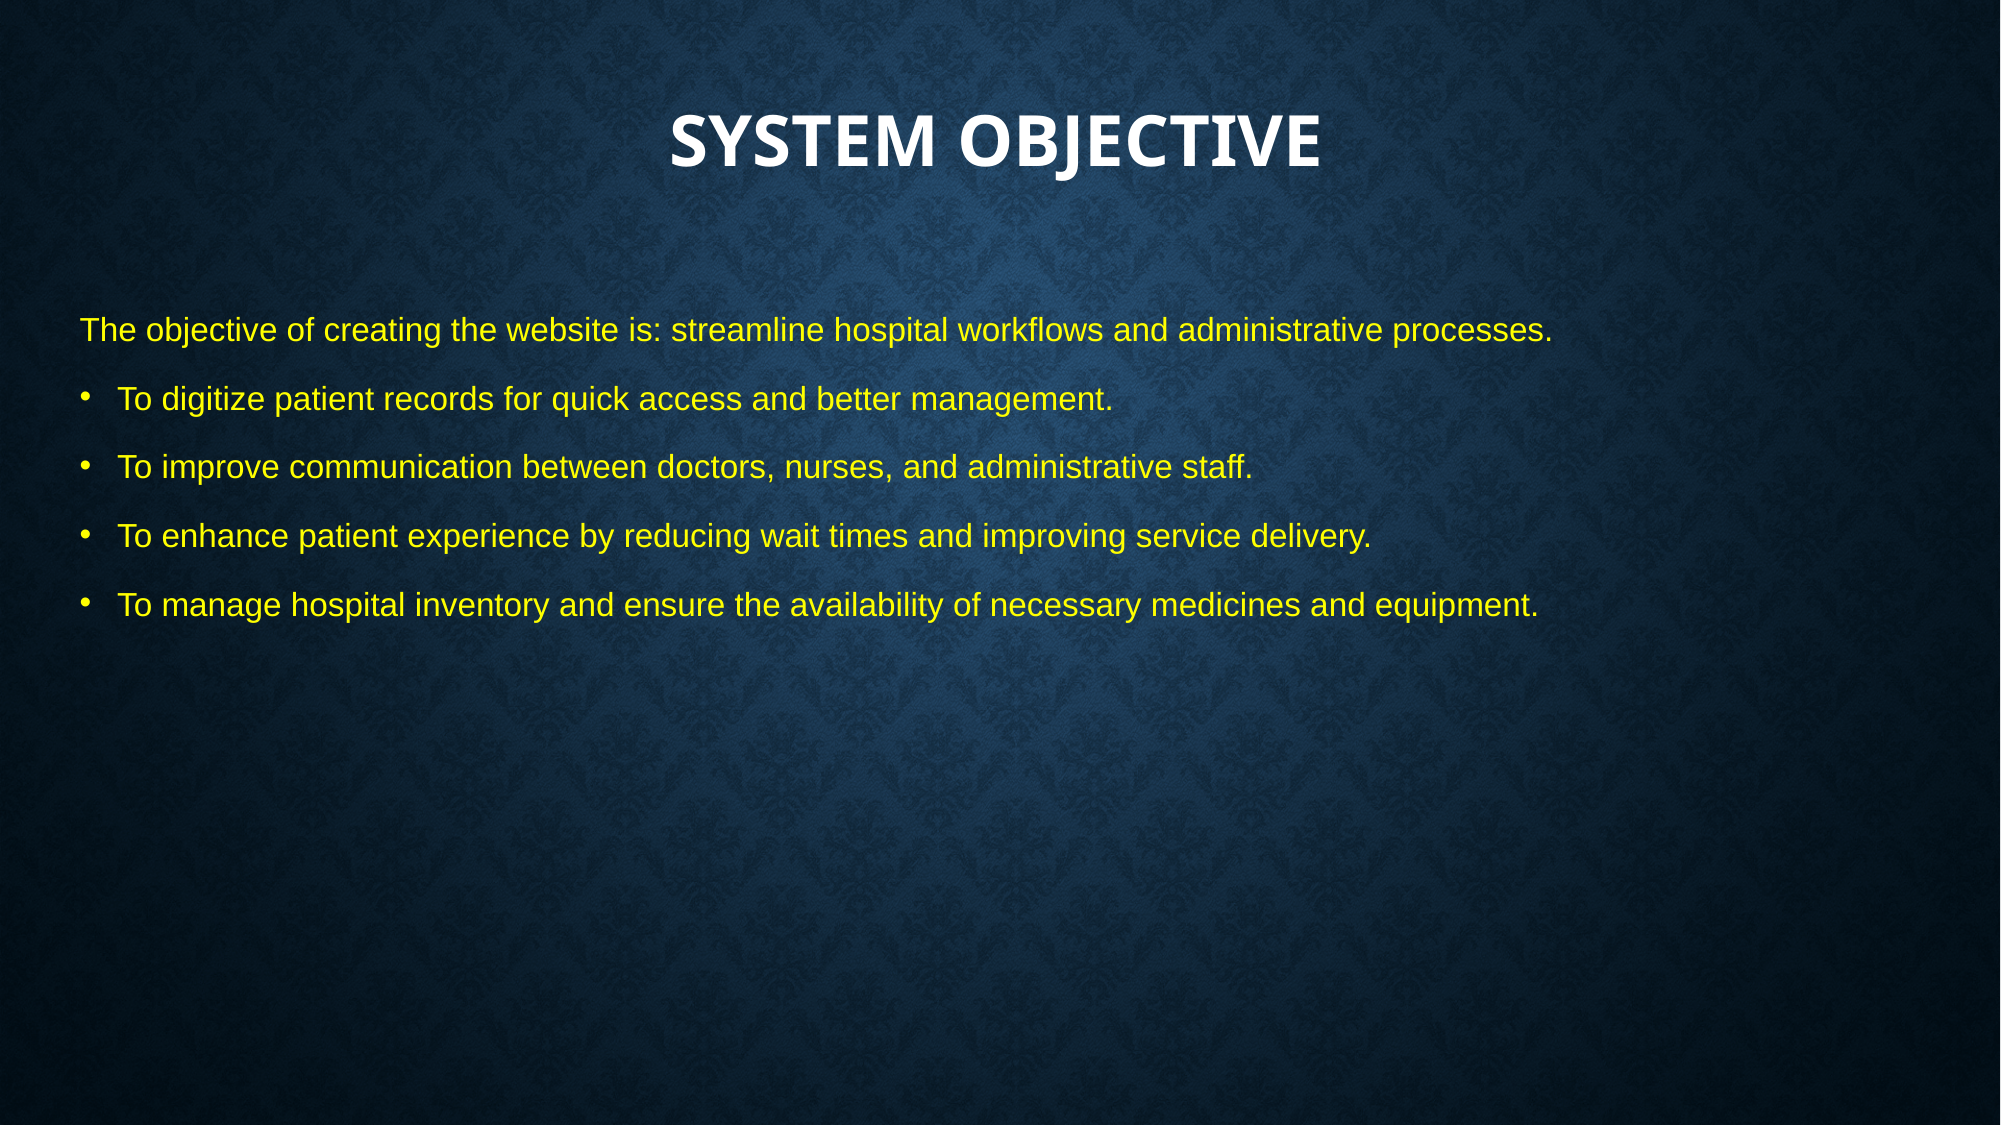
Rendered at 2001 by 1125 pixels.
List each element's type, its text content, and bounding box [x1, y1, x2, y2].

list The objective of creating the website is: streamline hospital workflows and administrative processes. To digitize patient records for quick access and better management. To improve communication between doctors, nurses, and administrative staff. To enhance patient experience by reducing wait times and improving service delivery. To manage hospital inventory and ensure the availability of necessary medicines and equipment. [64, 292, 1929, 1061]
title System objective [64, 52, 1929, 236]
